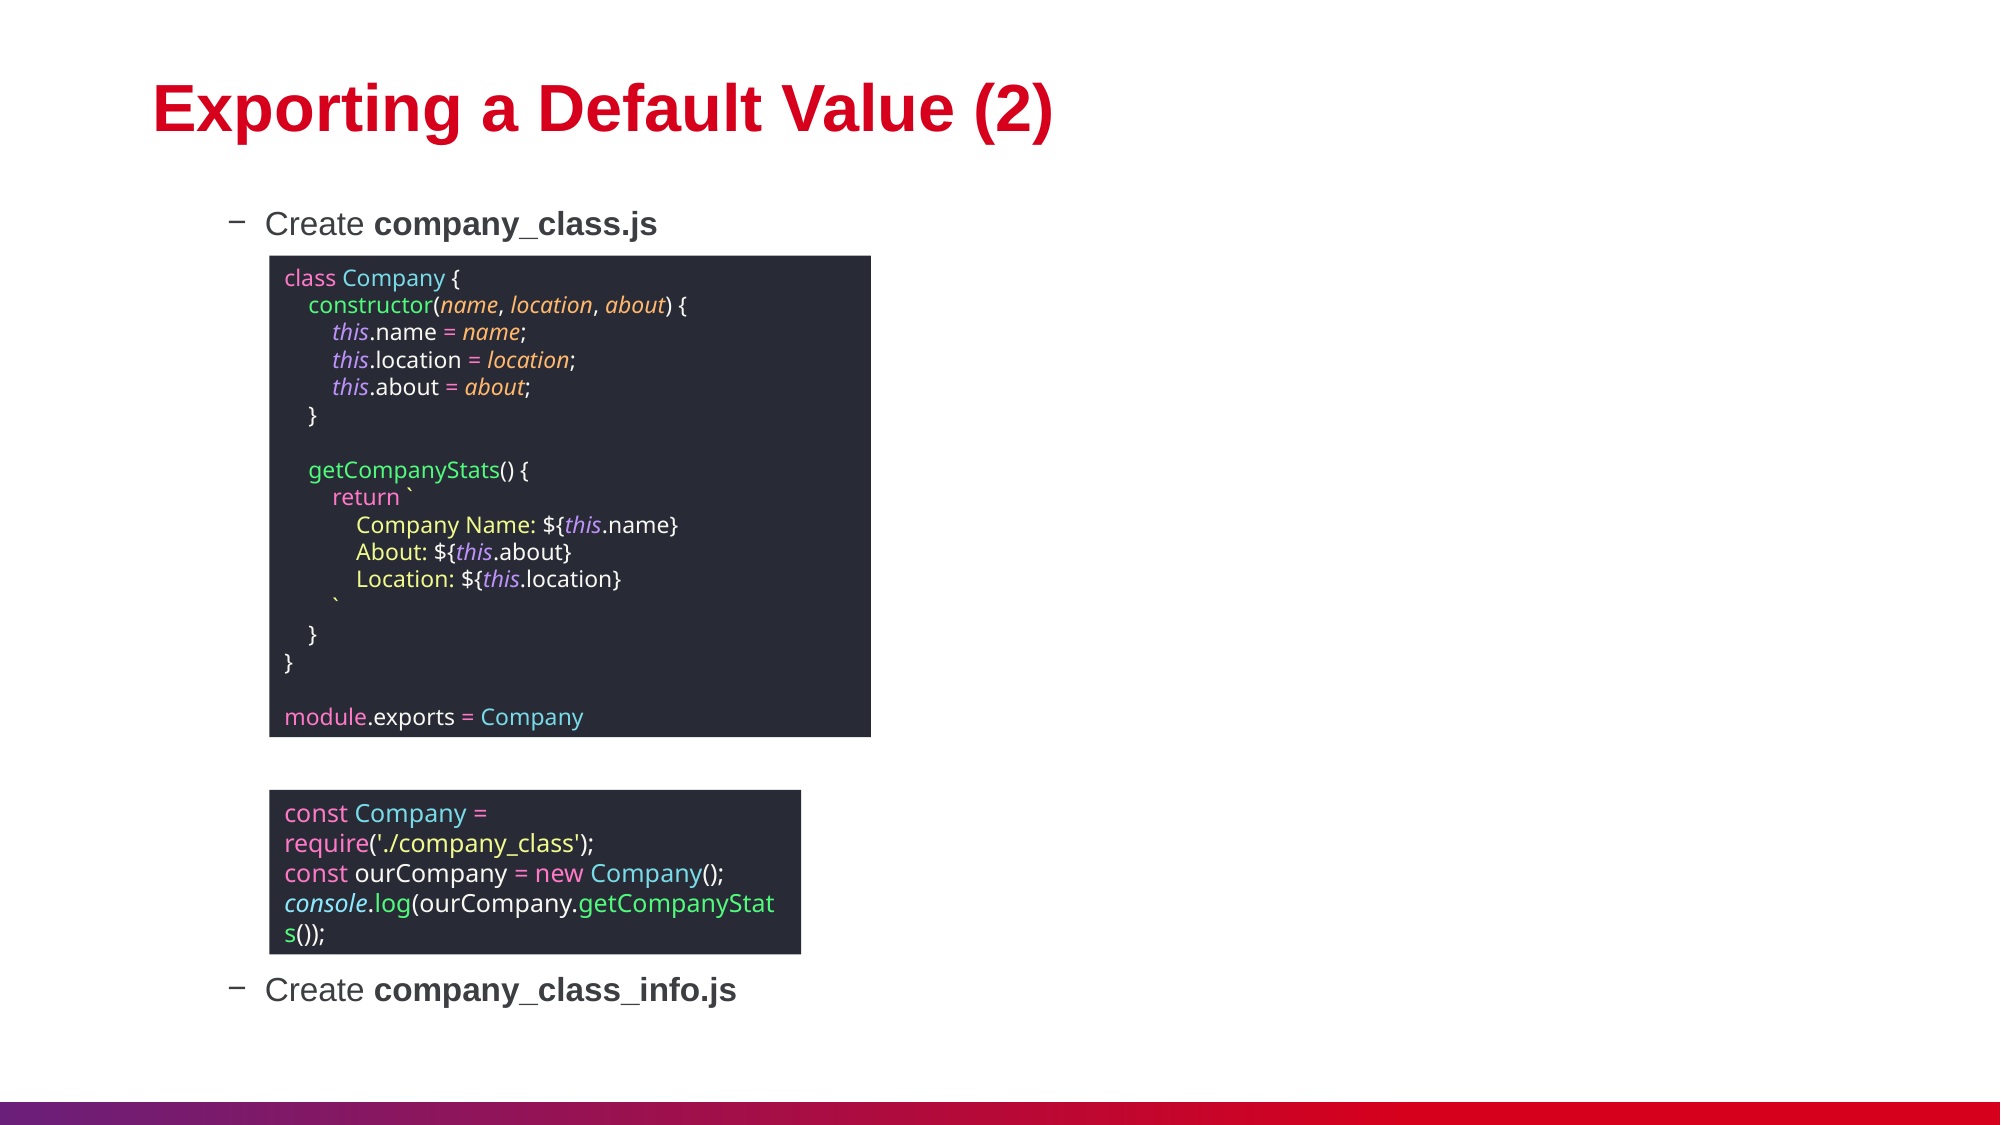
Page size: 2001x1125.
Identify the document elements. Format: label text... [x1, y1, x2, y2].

list Create company_class.js Create company_class_info.js [137, 198, 1826, 959]
text_box const Company = require('./company_class'); const ourCompany = new Company(); console.log(ourCompany.getCompanyStats()); [269, 789, 802, 955]
text_box class Company { constructor(name, location, about) { this.name = name; this.location = location; this.about = about; } getCompanyStats() { return ` Company Name: ${this.name} About: ${this.about} Location: ${this.location} ` } } module.exports = Company [269, 255, 871, 738]
title Exporting a Default Value (2) [137, 66, 1826, 155]
